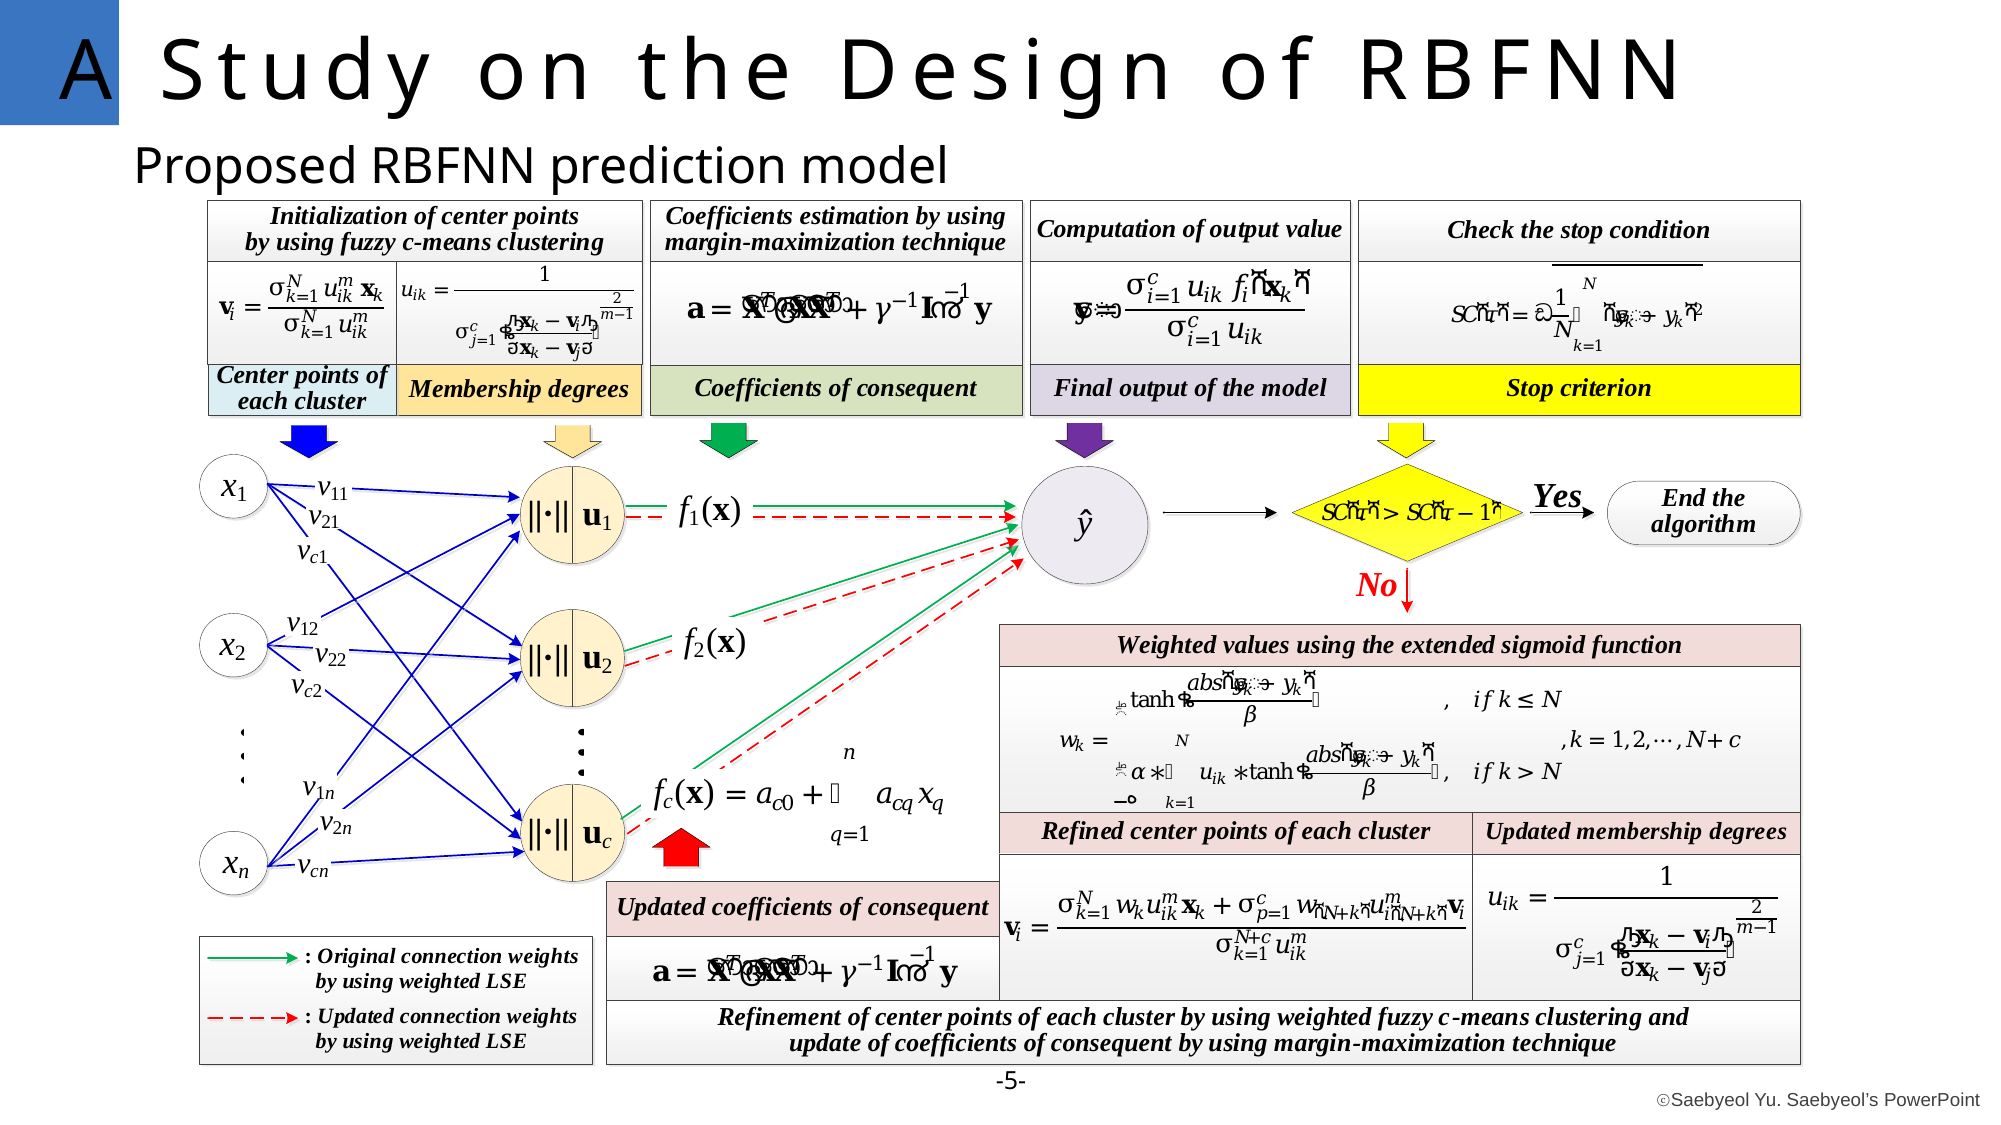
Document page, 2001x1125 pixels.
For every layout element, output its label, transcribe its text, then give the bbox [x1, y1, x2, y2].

picture [196, 192, 1804, 1071]
text_box [0, 0, 120, 126]
slide_number -5- [958, 1071, 1041, 1125]
text_box A Study on the Design of RBFNN [44, 9, 1699, 124]
text_box Proposed RBFNN prediction model [118, 126, 1119, 246]
